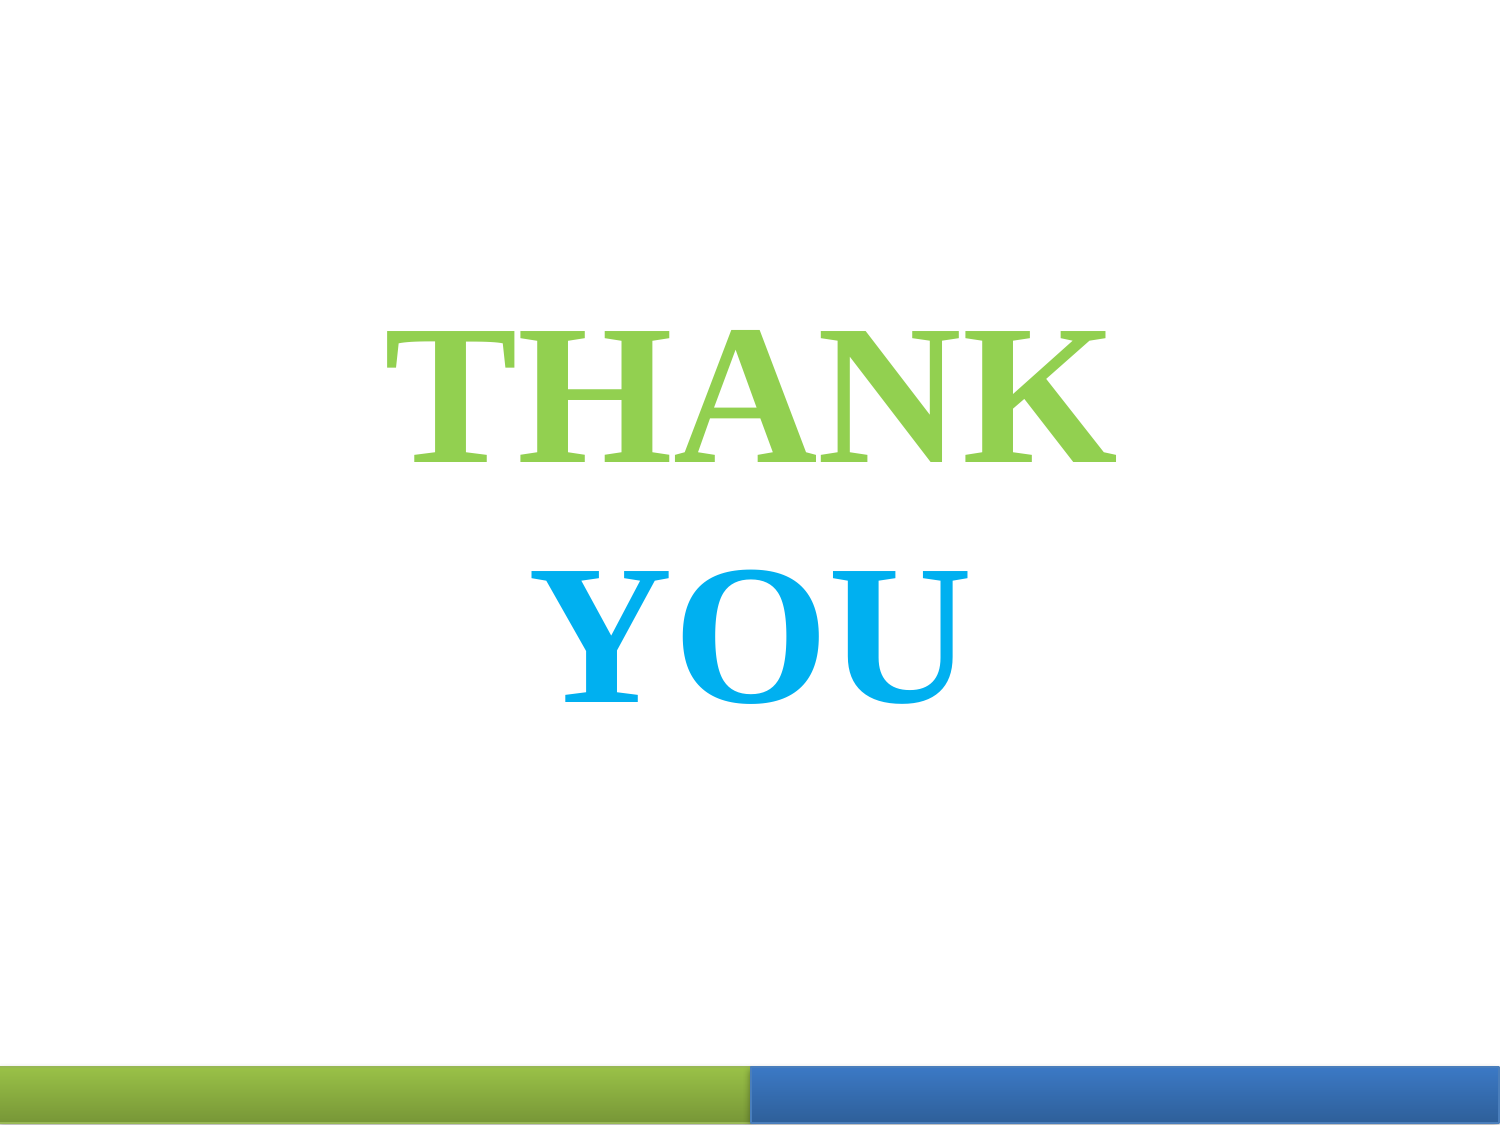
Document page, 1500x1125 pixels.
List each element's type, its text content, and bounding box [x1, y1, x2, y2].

text_box [750, 1066, 1500, 1124]
text_box THANK YOU [188, 255, 1314, 751]
text_box [0, 1066, 749, 1124]
